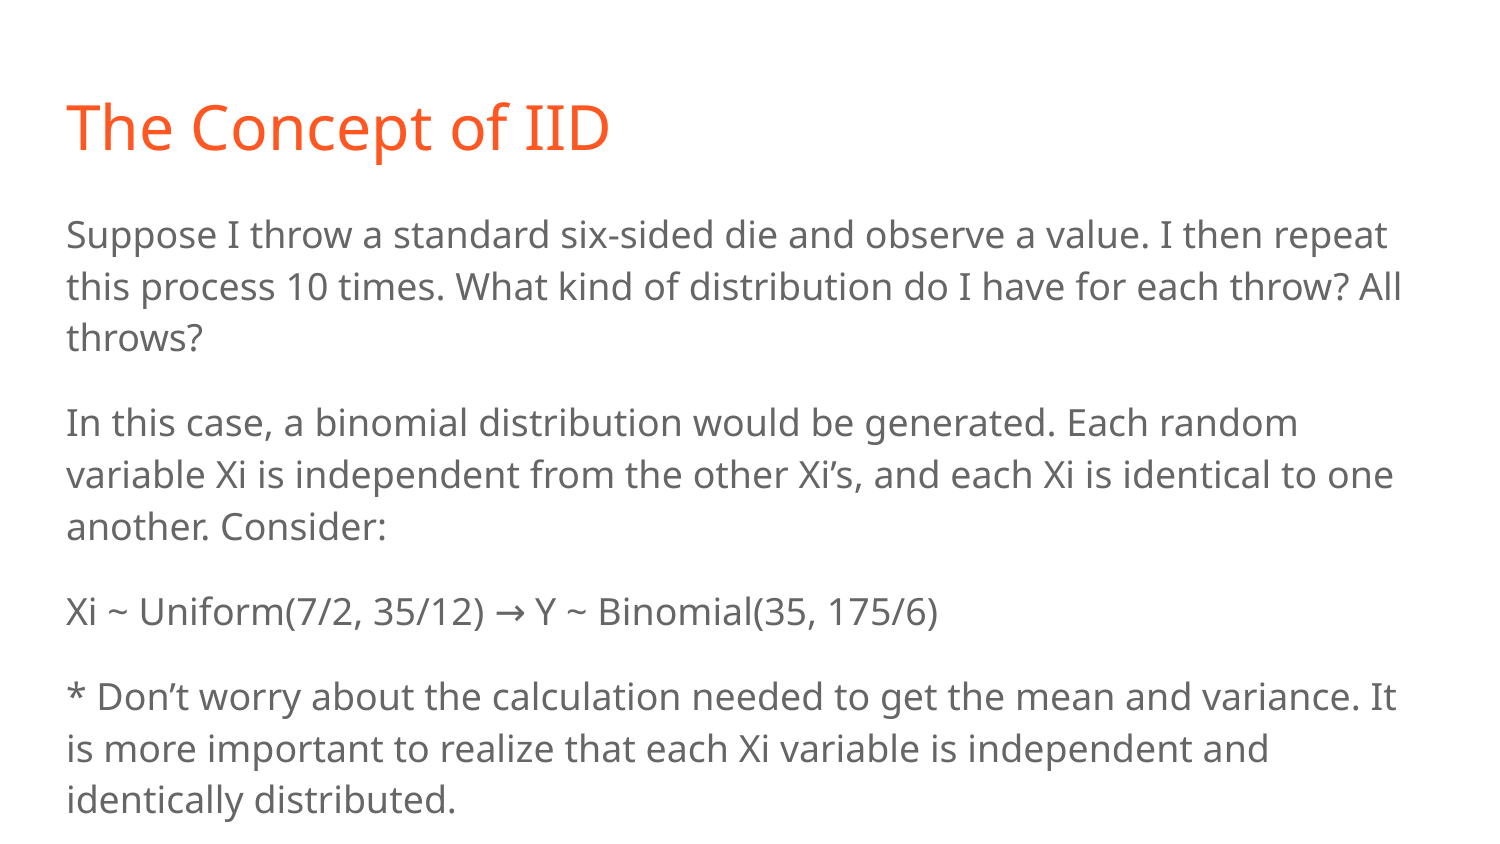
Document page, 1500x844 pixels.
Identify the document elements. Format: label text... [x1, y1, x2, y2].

title The Concept of IID [51, 72, 1449, 167]
list Suppose I throw a standard six-sided die and observe a value. I then repeat this process 10 times. What kind of distribution do I have for each throw? All throws? In this case, a binomial distribution would be generated. Each random variable Xi is independent from the other Xi’s, and each Xi is identical to one another. Consider: Xi ~ Uniform(7/2, 35/12) → Y ~ Binomial(35, 175/6) * Don’t worry about the calculation needed to get the mean and variance. It is more important to realize that each Xi variable is independent and identically distributed. ** Fun fact: As number of throws approaches infinity, binomial converges to normal! [51, 189, 1449, 844]
